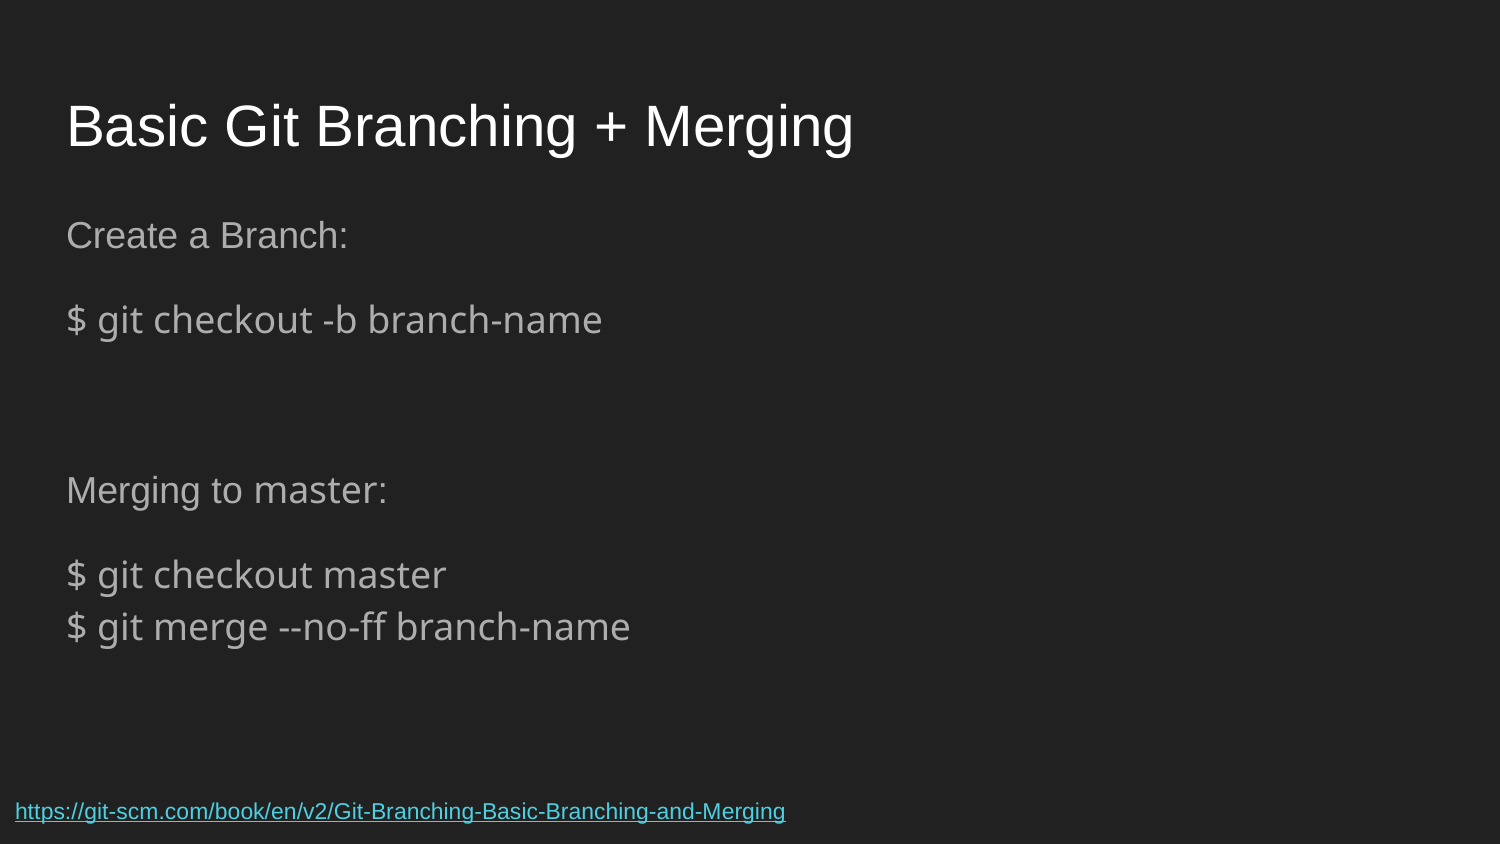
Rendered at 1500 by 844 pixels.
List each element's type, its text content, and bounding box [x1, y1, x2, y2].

text_box https://git-scm.com/book/en/v2/Git-Branching-Basic-Branching-and-Merging [0, 782, 872, 844]
list Create a Branch: $ git checkout -b branch-name Merging to master: $ git checkout master $ git merge --no-ff branch-name [51, 189, 1449, 750]
title Basic Git Branching + Merging [51, 72, 1449, 167]
